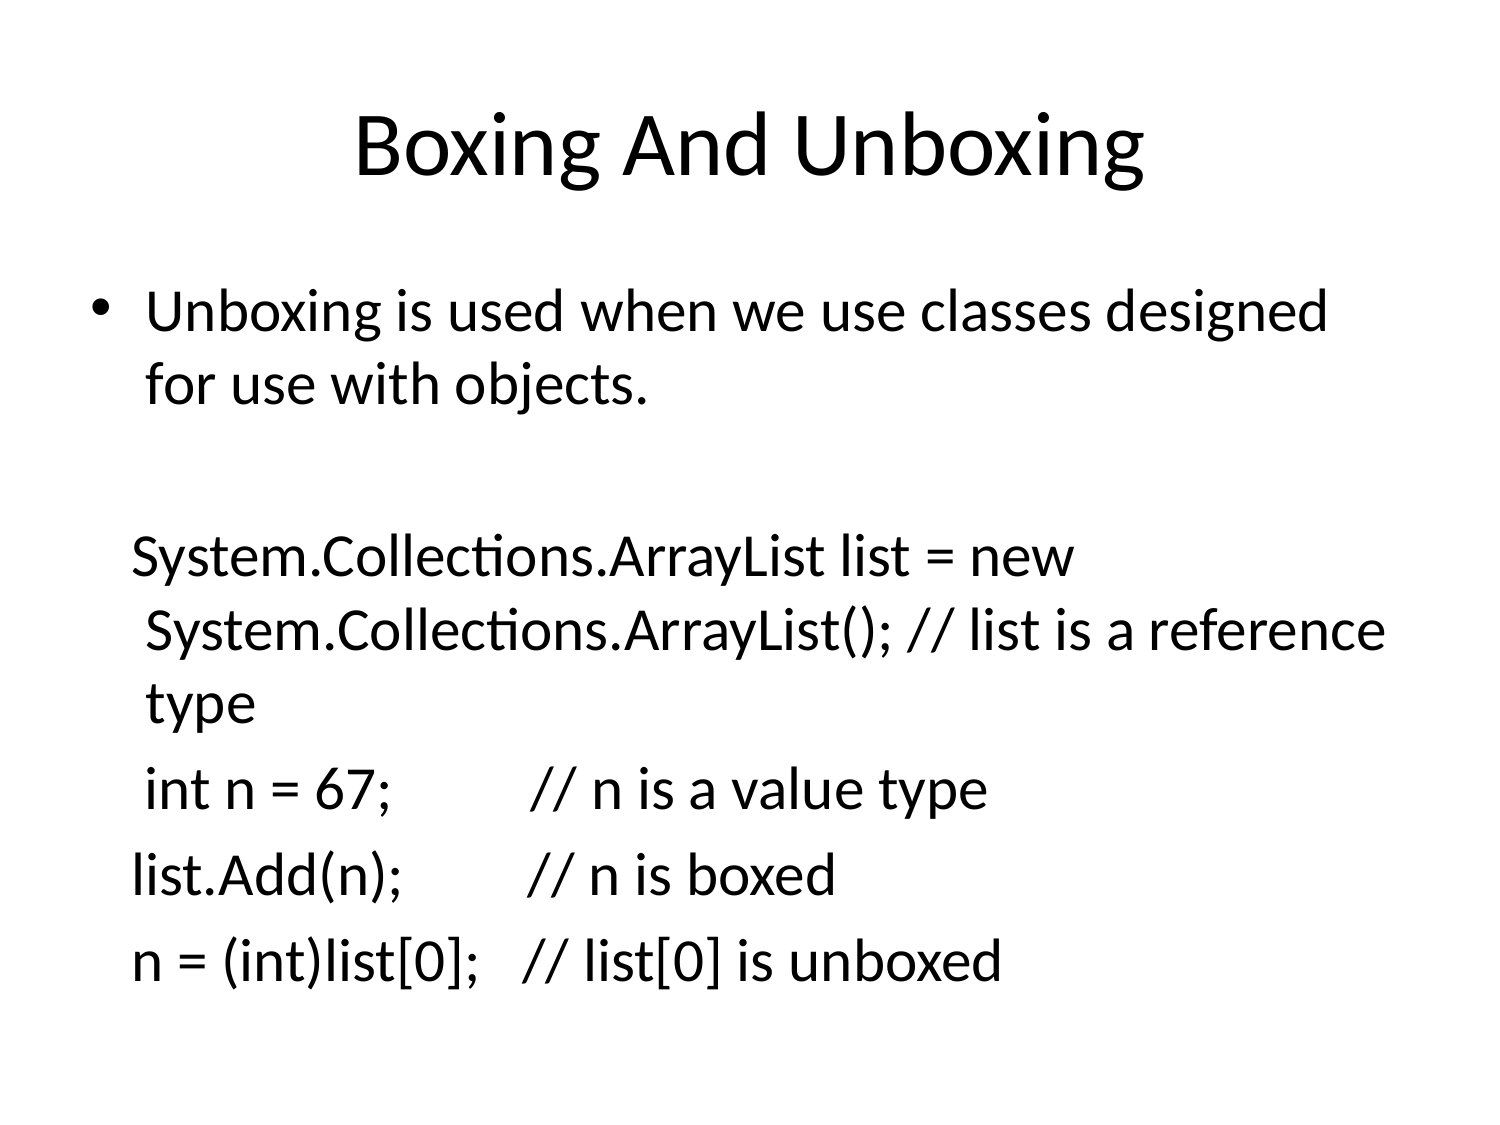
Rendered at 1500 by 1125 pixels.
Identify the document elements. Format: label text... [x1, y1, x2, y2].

list Unboxing is used when we use classes designed for use with objects. System.Collections.ArrayList list = new System.Collections.ArrayList(); // list is a reference type int n = 67; // n is a value type list.Add(n); // n is boxed n = (int)list[0]; // list[0] is unboxed [75, 262, 1425, 1005]
title Boxing And Unboxing [75, 45, 1425, 233]
